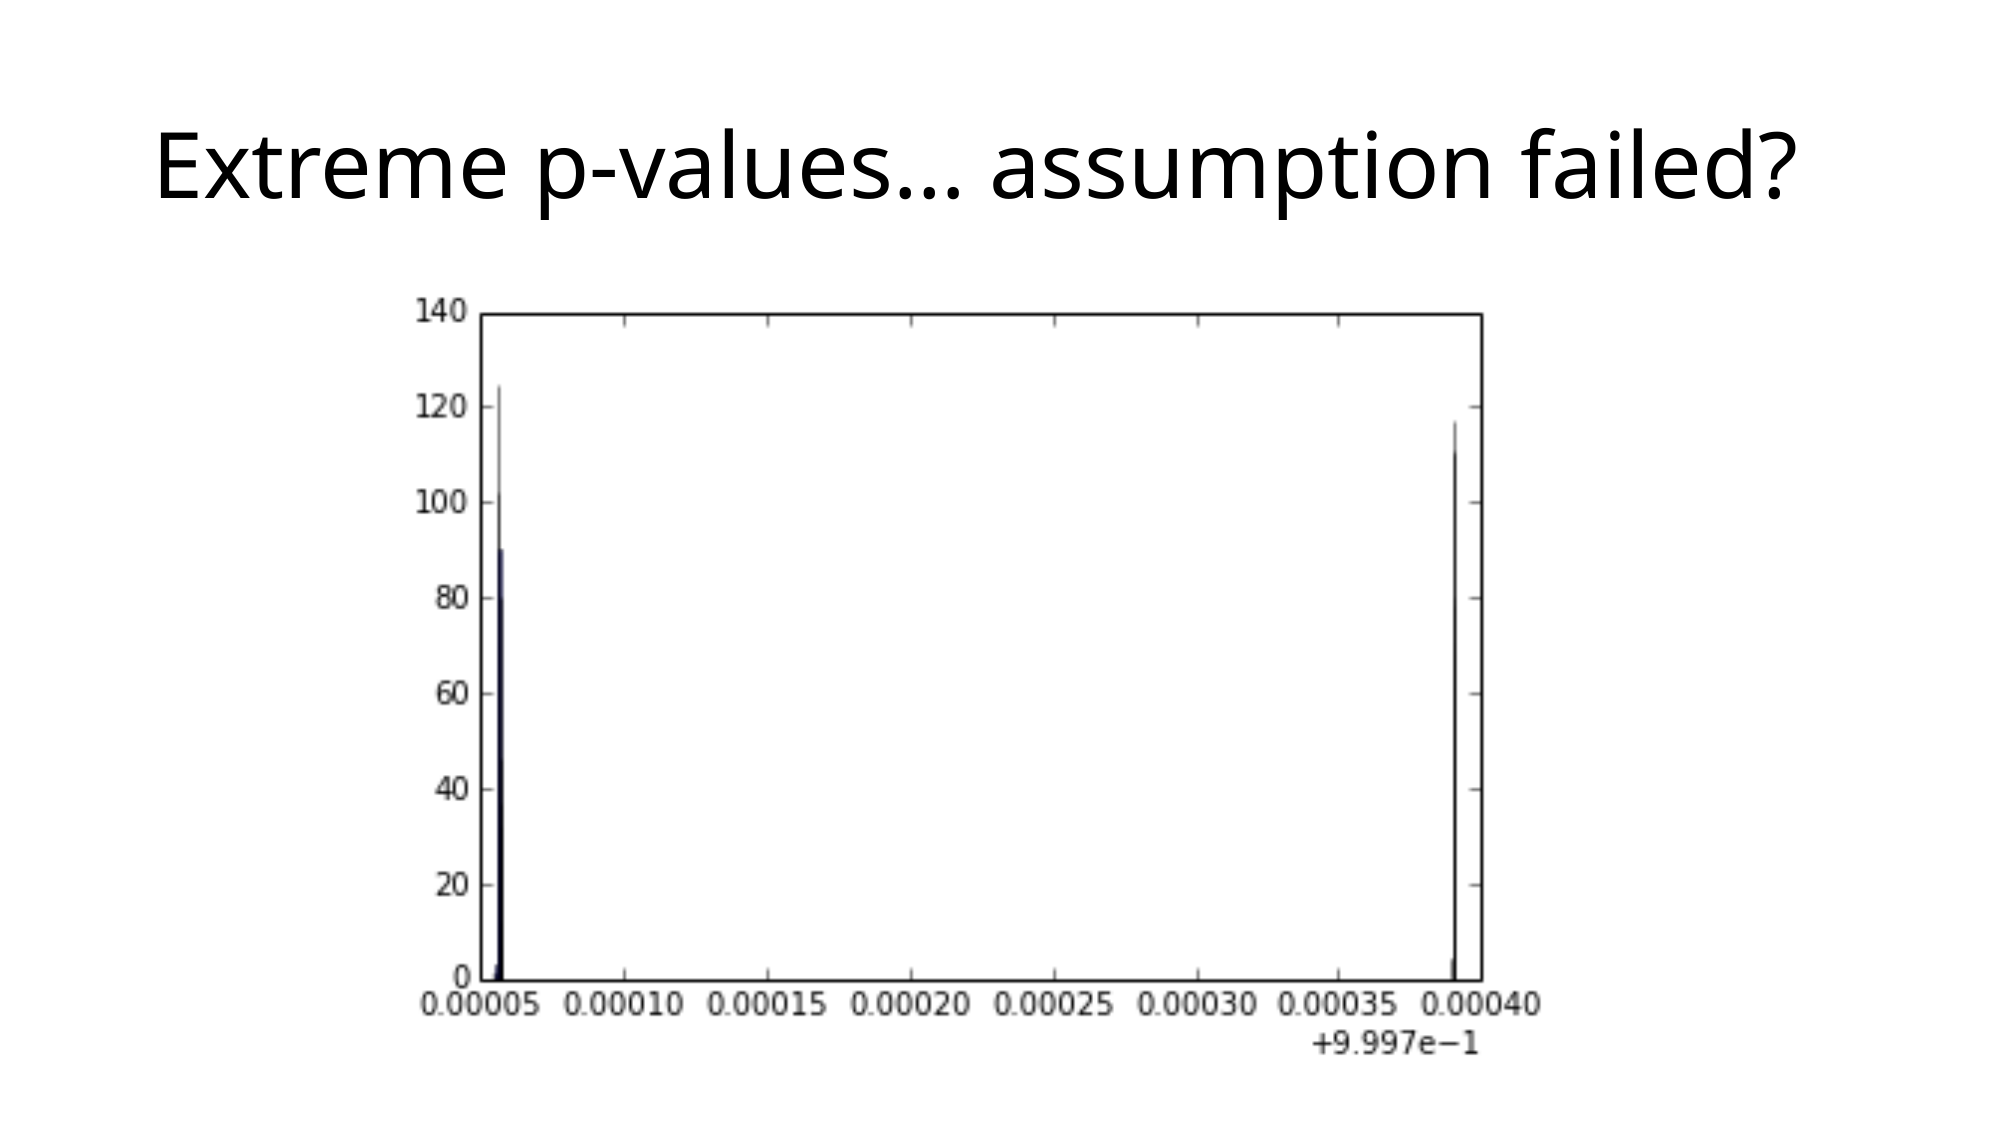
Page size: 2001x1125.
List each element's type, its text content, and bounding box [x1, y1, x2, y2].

title Extreme p-values… assumption failed? [137, 59, 1863, 278]
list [397, 278, 1562, 1082]
